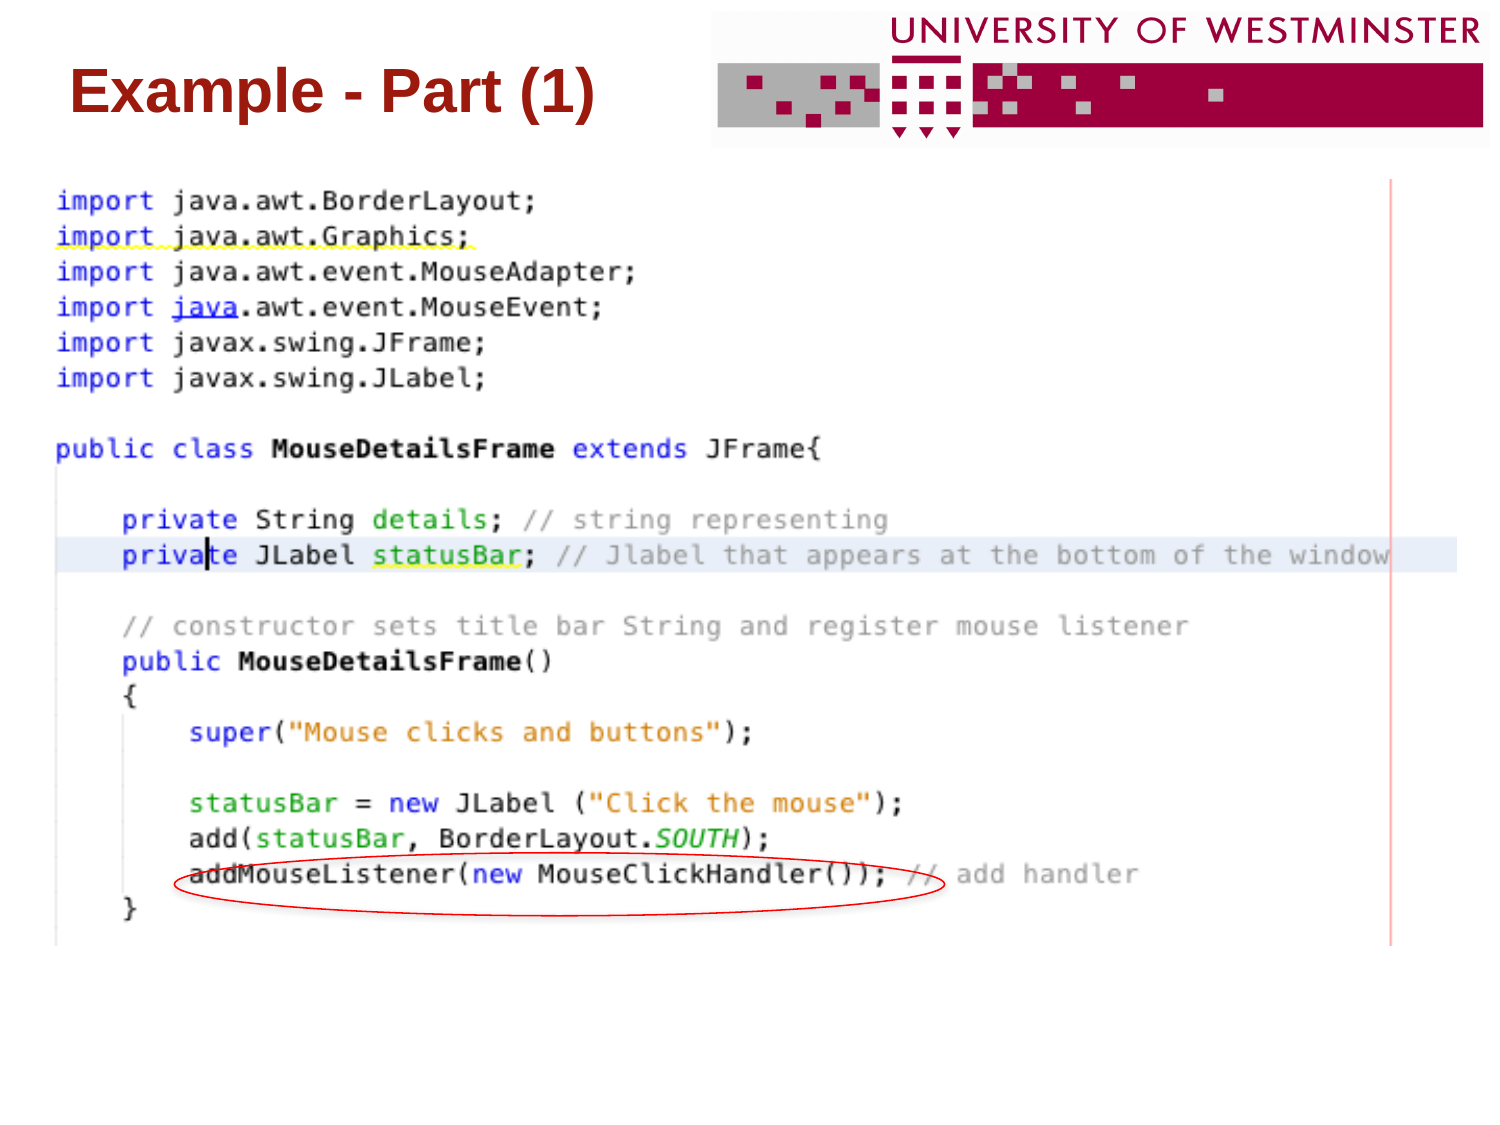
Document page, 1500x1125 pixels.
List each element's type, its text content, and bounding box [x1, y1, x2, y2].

title Example - Part (1) [53, 42, 1448, 151]
picture [711, 11, 1490, 148]
picture [43, 178, 1457, 946]
